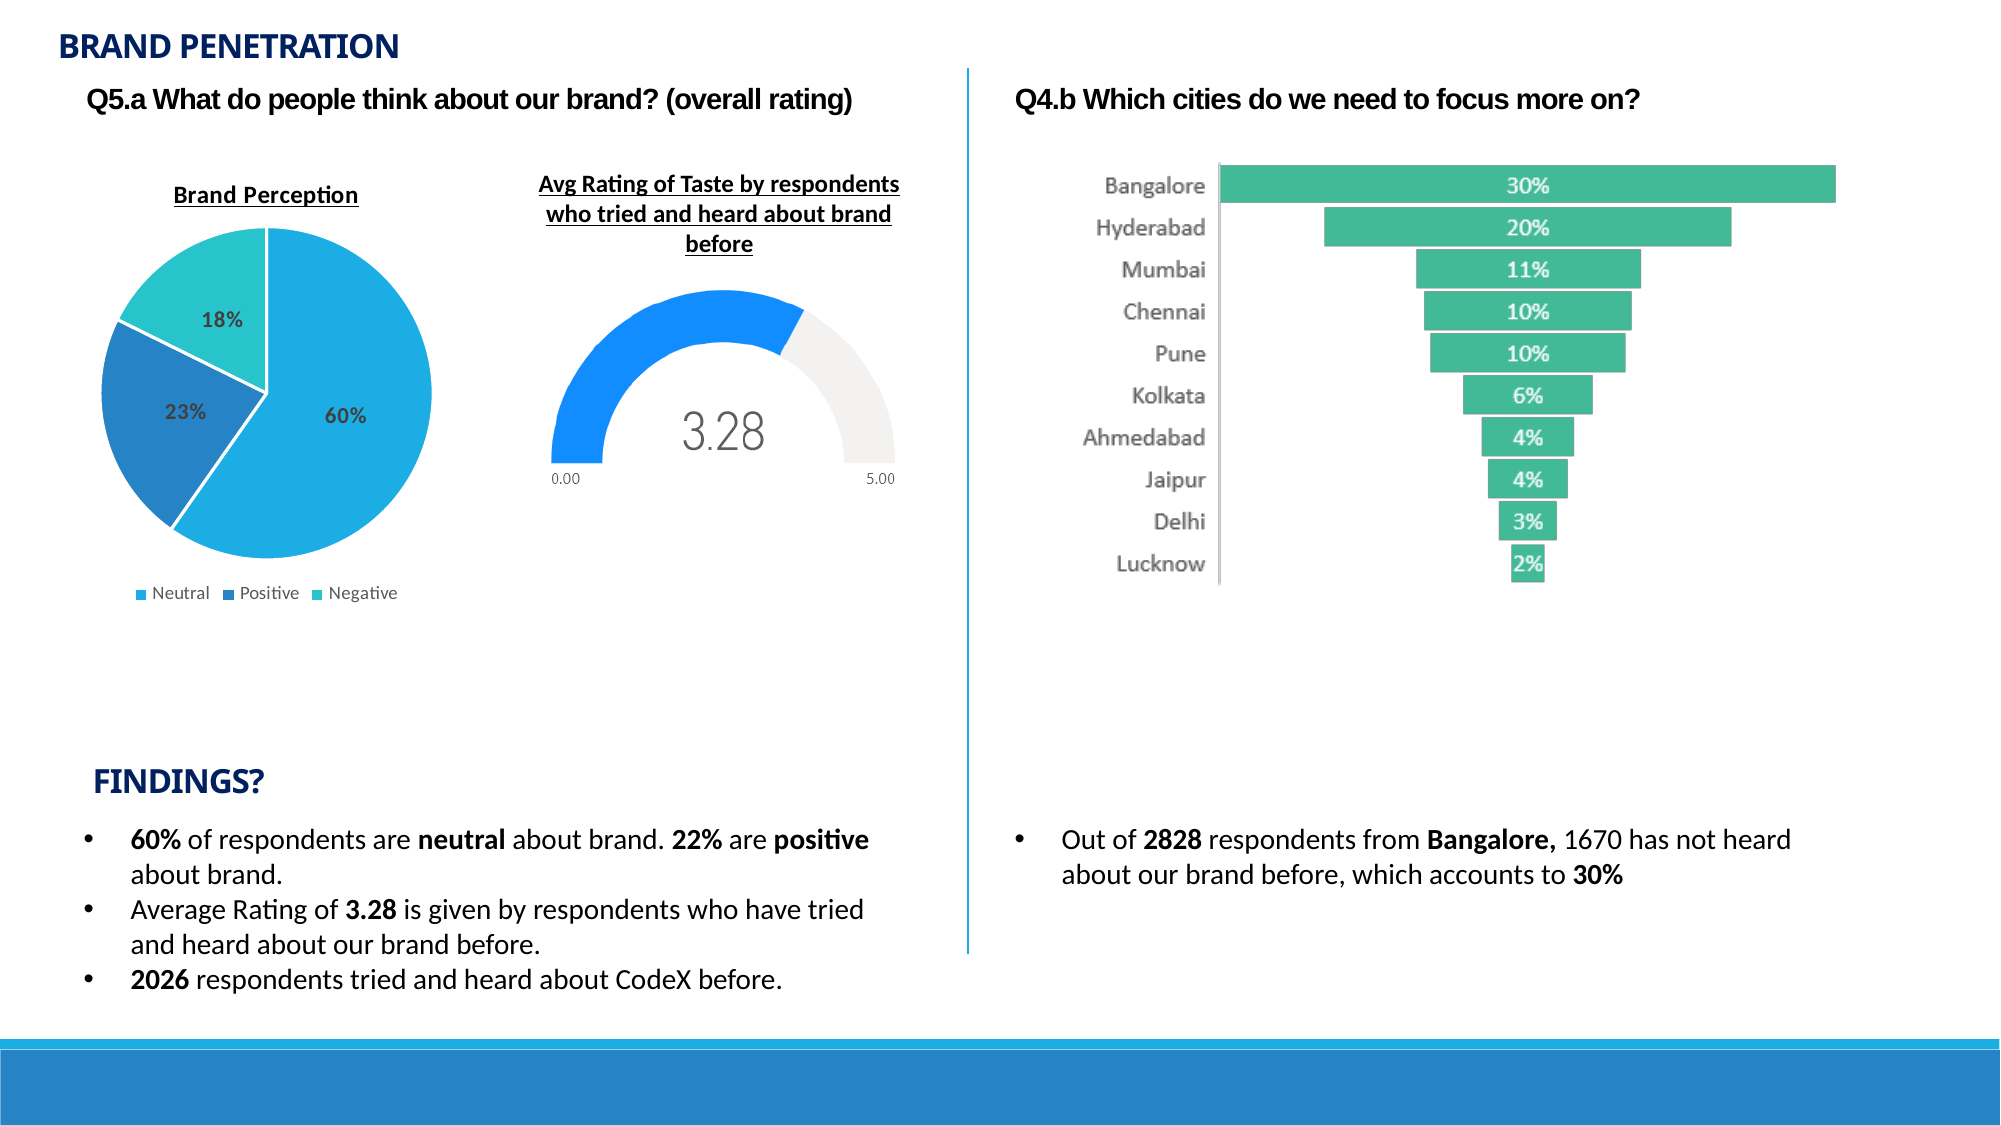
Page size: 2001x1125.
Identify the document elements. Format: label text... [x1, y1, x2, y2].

text_box Avg Rating of Taste by respondents who tried and heard about brand before [521, 160, 917, 260]
text_box FINDINGS? [71, 752, 287, 813]
picture [1071, 150, 1853, 601]
title Q5.a What do people think about our brand? (overall rating) [71, 78, 958, 151]
text_box 60% of respondents are neutral about brand. 22% are positive about brand. Average Rating of 3.28 is given by respondents who have tried and heard about our brand before. 2026 respondents tried and heard about CodeX before. [68, 813, 896, 1003]
text_box BRAND PENETRATION [21, 18, 438, 79]
chart [68, 160, 465, 612]
text_box Q4.b Which cities do we need to focus more on? [999, 78, 1886, 151]
text_box Out of 2828 respondents from Bangalore, 1670 has not heard about our brand before, which accounts to 30% [999, 813, 1827, 898]
picture [519, 262, 931, 509]
